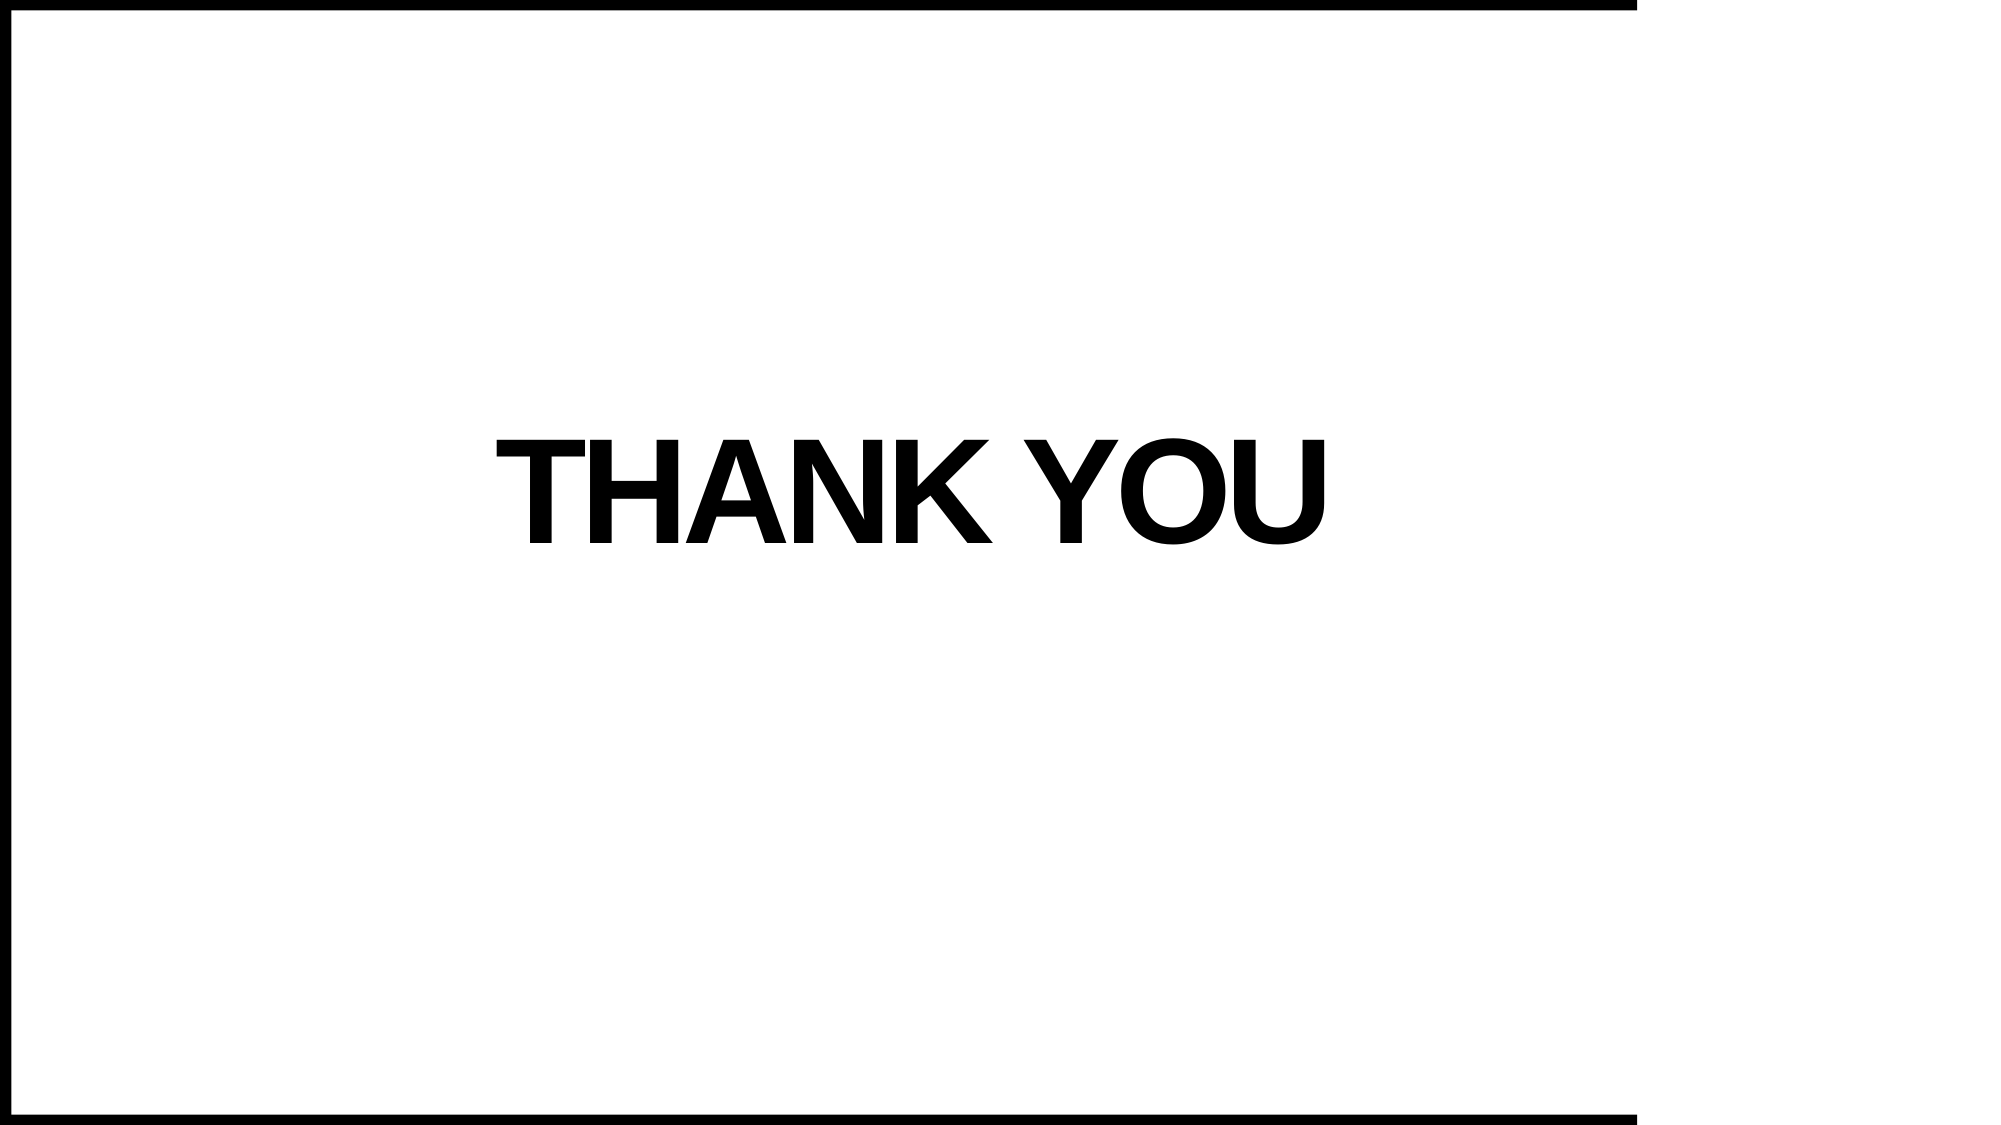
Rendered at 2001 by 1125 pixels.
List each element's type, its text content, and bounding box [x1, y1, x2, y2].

title THANK YOU [356, 346, 1472, 622]
